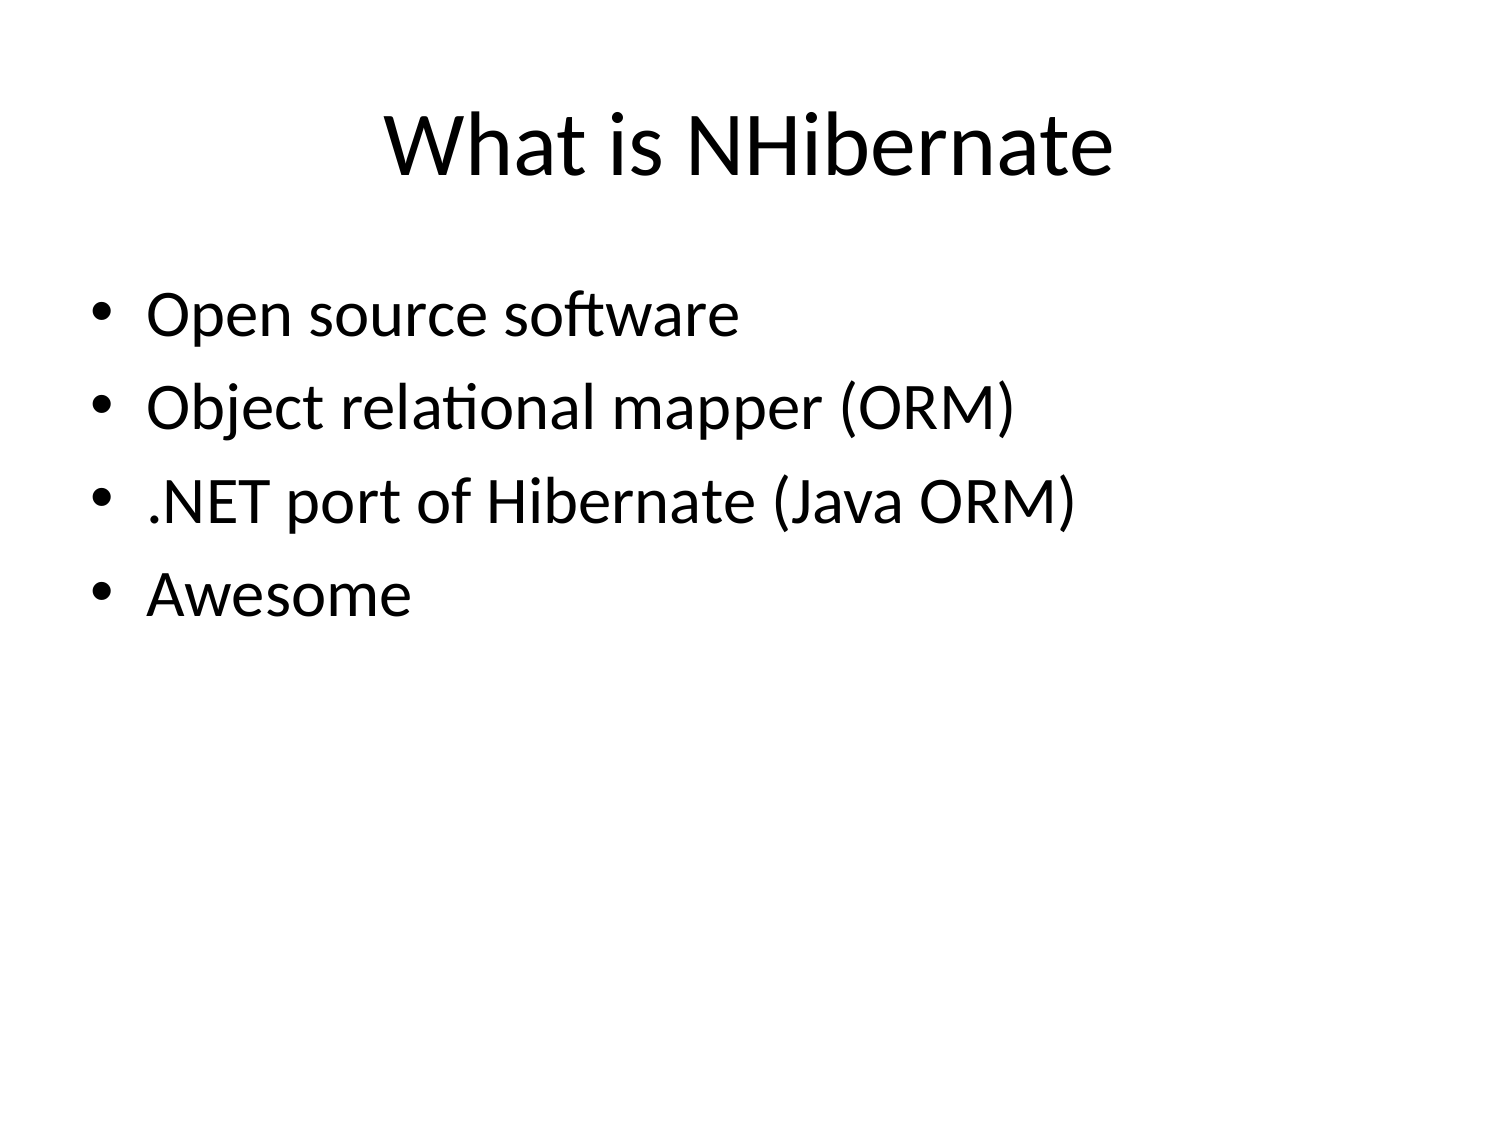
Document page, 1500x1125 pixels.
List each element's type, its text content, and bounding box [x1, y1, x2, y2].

title What is NHibernate [75, 45, 1425, 233]
list Open source software Object relational mapper (ORM) .NET port of Hibernate (Java ORM) Awesome [75, 262, 1425, 1005]
